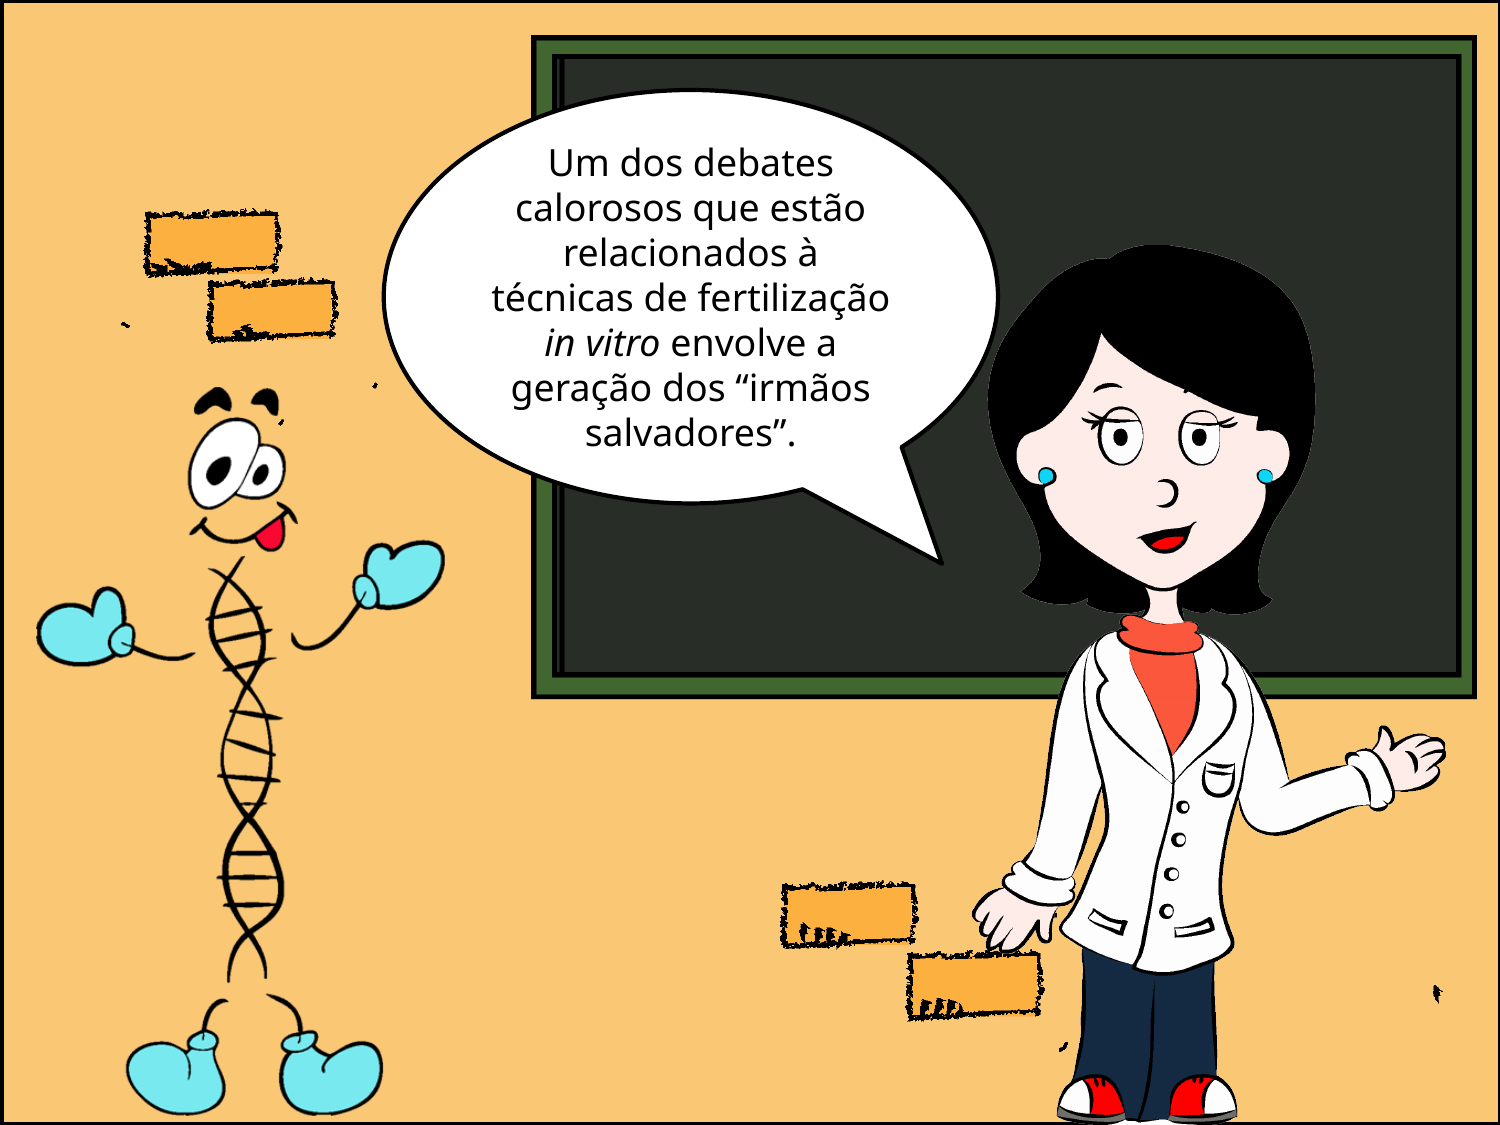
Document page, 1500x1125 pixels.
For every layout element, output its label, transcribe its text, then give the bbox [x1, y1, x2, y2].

picture [0, 0, 1500, 1125]
text_box Um dos debates calorosos que estão relacionados à técnicas de fertilização in vitro envolve a geração dos “irmãos salvadores”. [381, 120, 526, 474]
